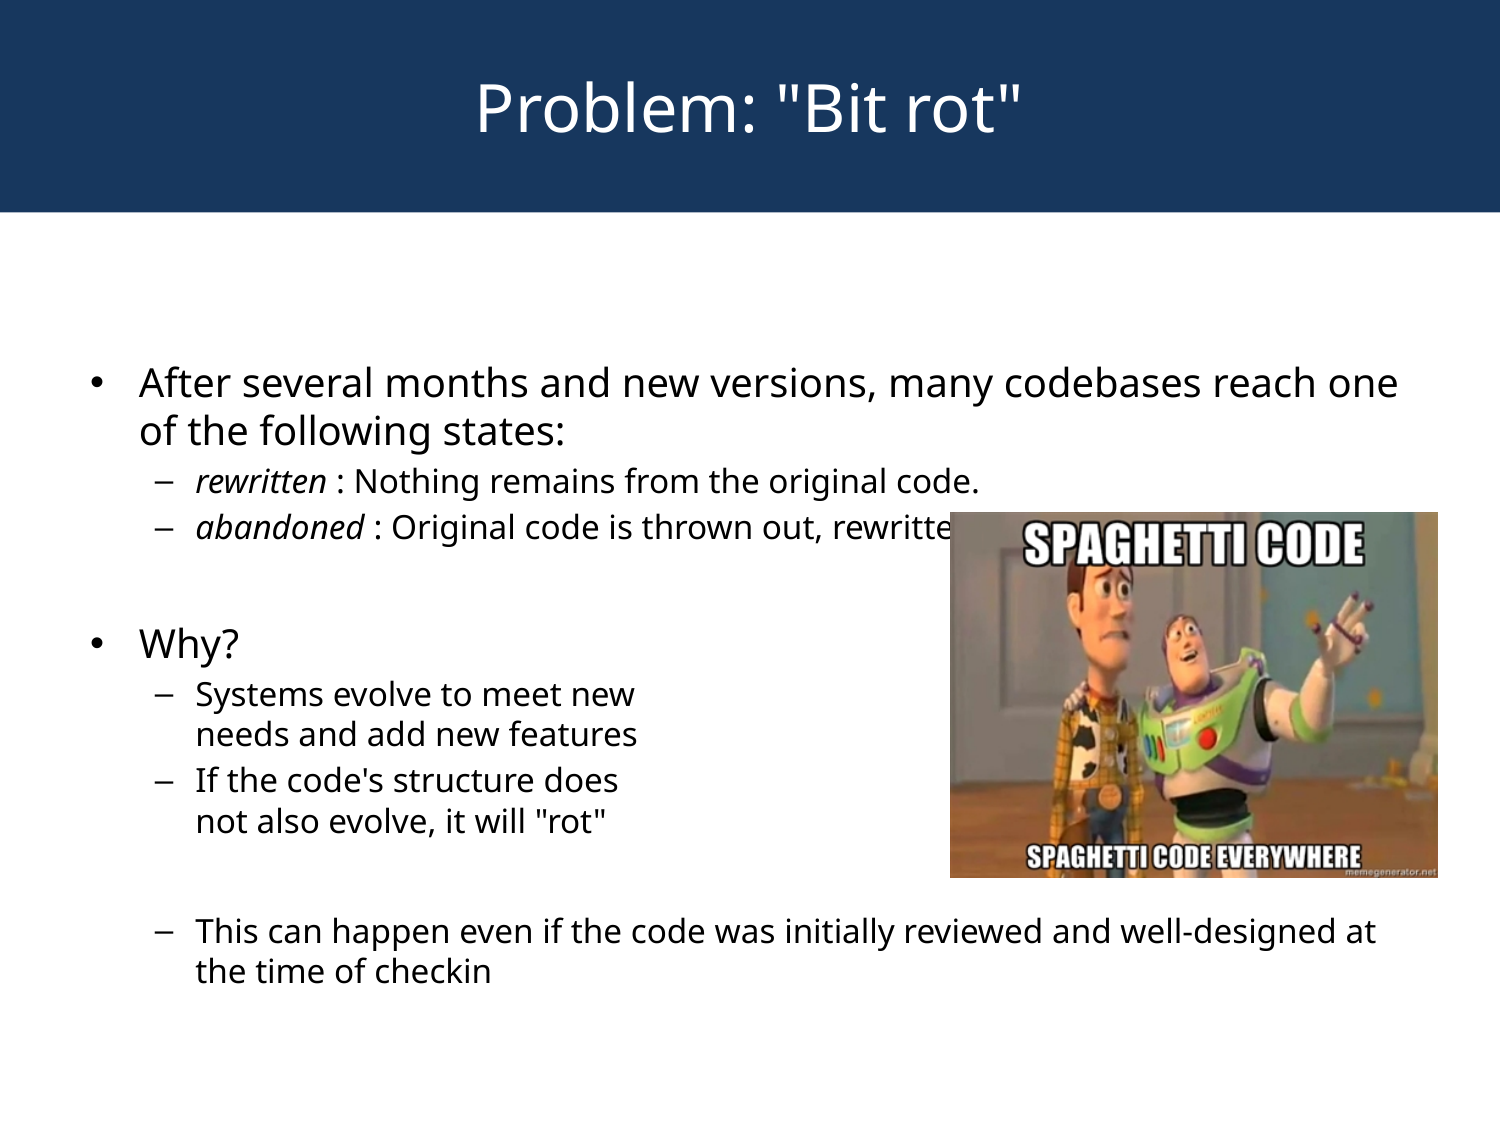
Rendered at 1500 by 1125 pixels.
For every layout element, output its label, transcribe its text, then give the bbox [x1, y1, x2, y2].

list After several months and new versions, many codebases reach one of the following states: rewritten : Nothing remains from the original code. abandoned : Original code is thrown out, rewritten from scratch. Why? Systems evolve to meet new needs and add new features If the code's structure does not also evolve, it will "rot" This can happen even if the code was initially reviewed and well-designed at the time of checkin [75, 350, 1425, 1005]
picture [949, 512, 1438, 879]
title Problem: "Bit rot" [0, 0, 1500, 213]
